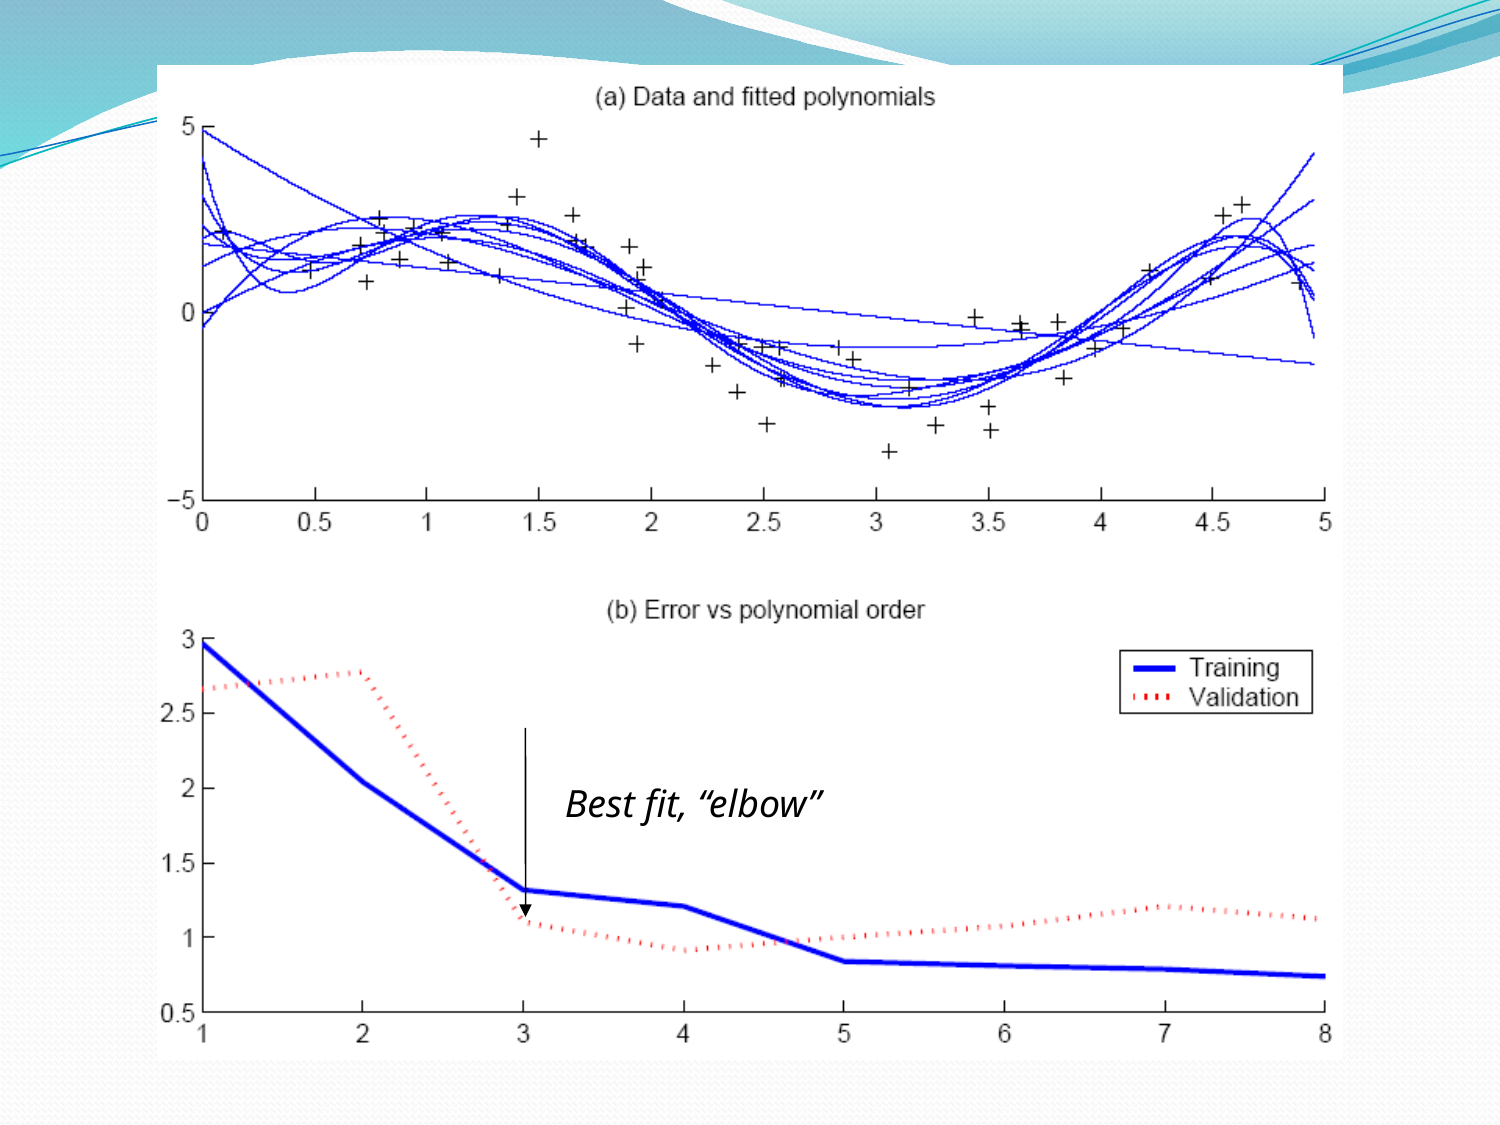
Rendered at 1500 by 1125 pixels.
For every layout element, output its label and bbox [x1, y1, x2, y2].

picture [156, 65, 1344, 1060]
